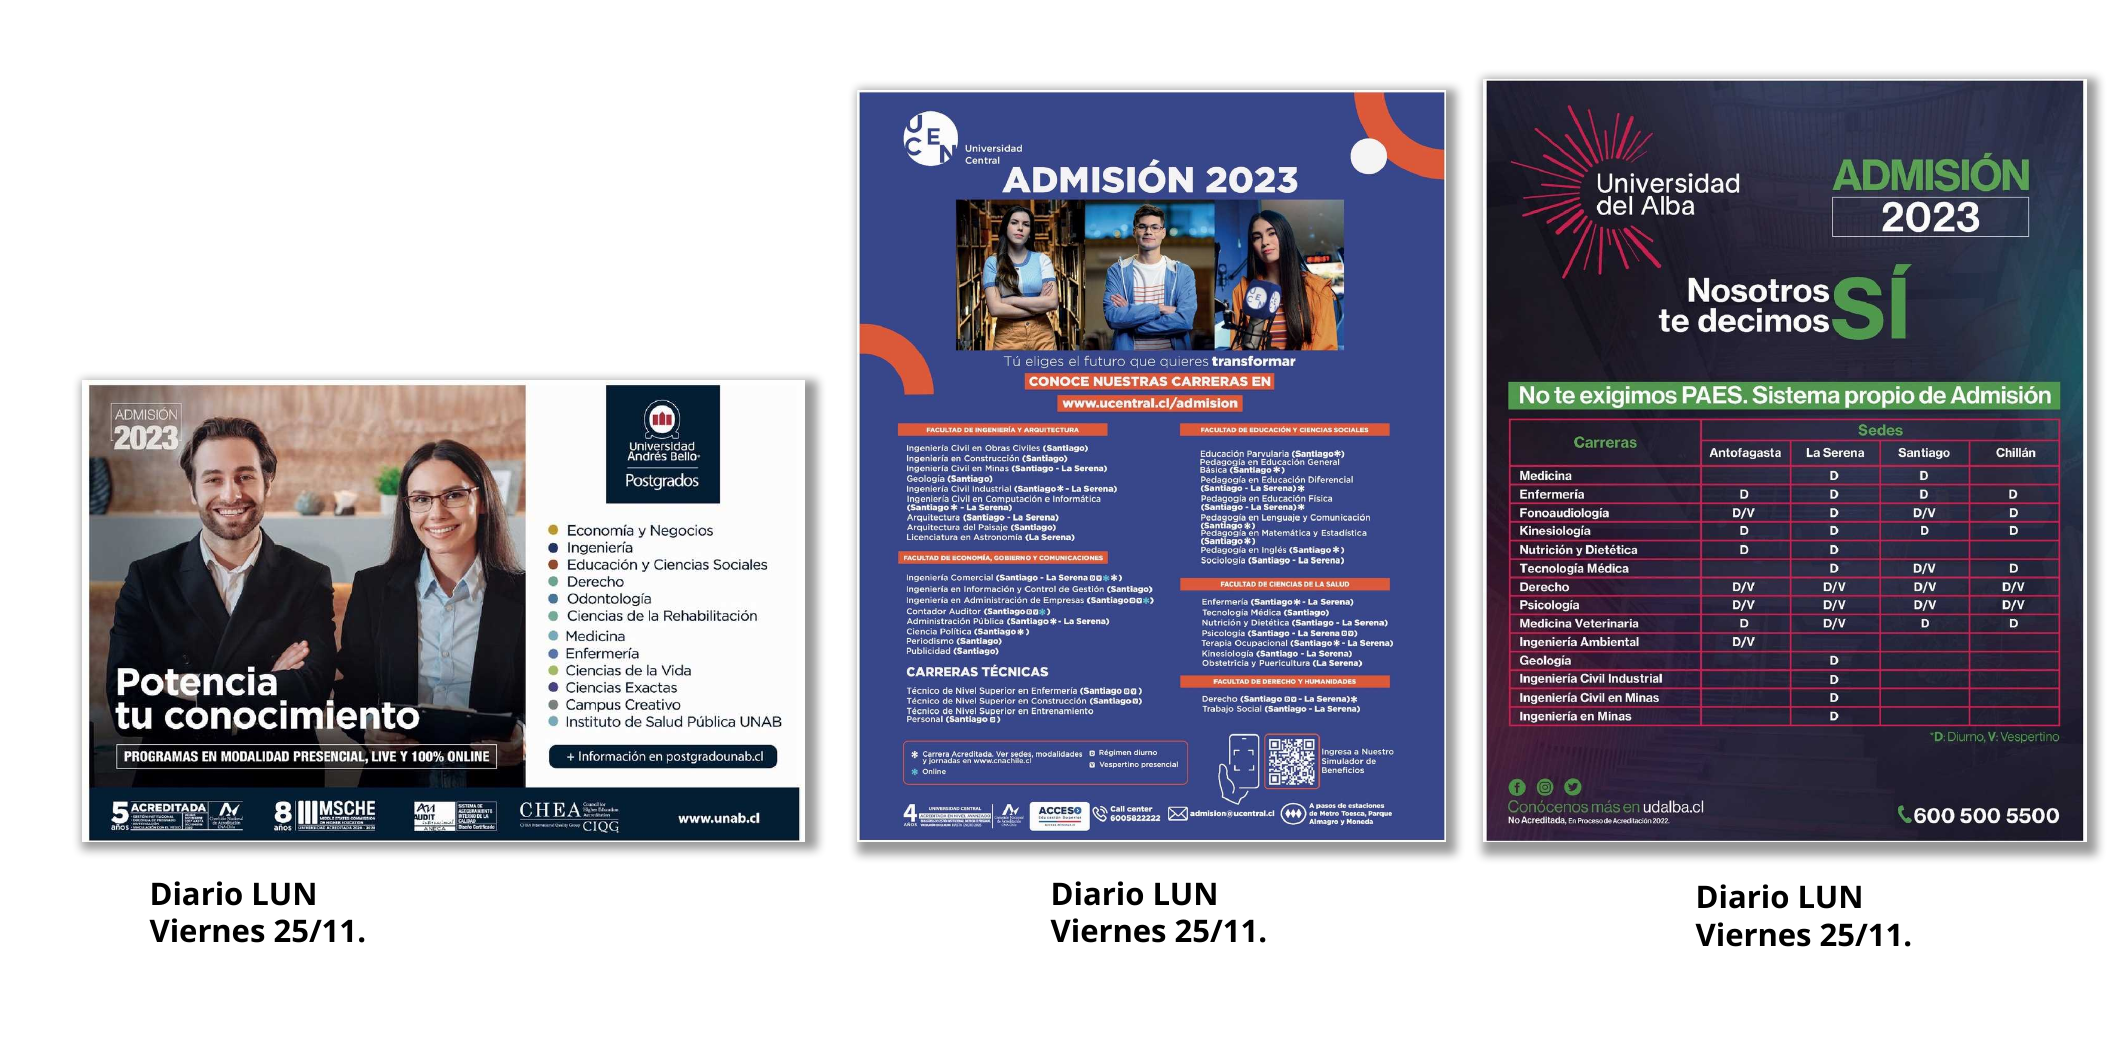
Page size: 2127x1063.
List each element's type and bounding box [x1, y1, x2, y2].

text_box [134, 867, 2094, 961]
picture [1483, 79, 2087, 842]
picture [857, 90, 1446, 842]
picture [82, 380, 805, 842]
